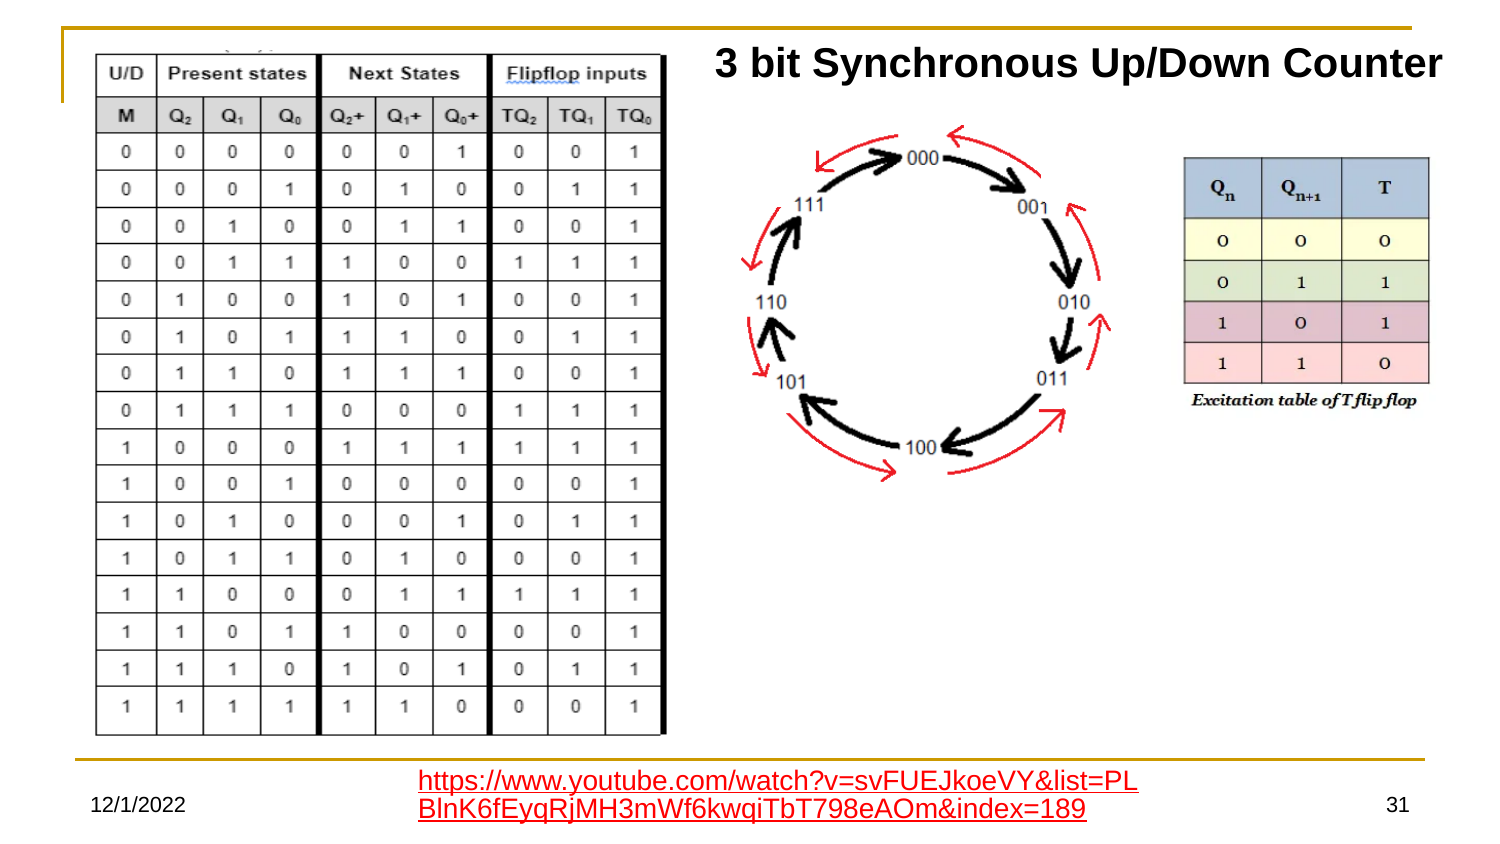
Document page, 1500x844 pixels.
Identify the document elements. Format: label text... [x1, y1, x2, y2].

slide_number ‹#› [1074, 768, 1425, 825]
picture [1171, 150, 1446, 421]
text_box 3 bit Synchronous Up/Down Counter [699, 28, 1500, 94]
text_box https://www.youtube.com/watch?v=svFUEJkoeVY&list=PLBlnK6fEyqRjMH3mWf6kwqiTbT798eAOm&index=189 [402, 754, 1172, 804]
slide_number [75, 768, 425, 825]
picture [741, 124, 1116, 486]
picture [90, 50, 670, 742]
